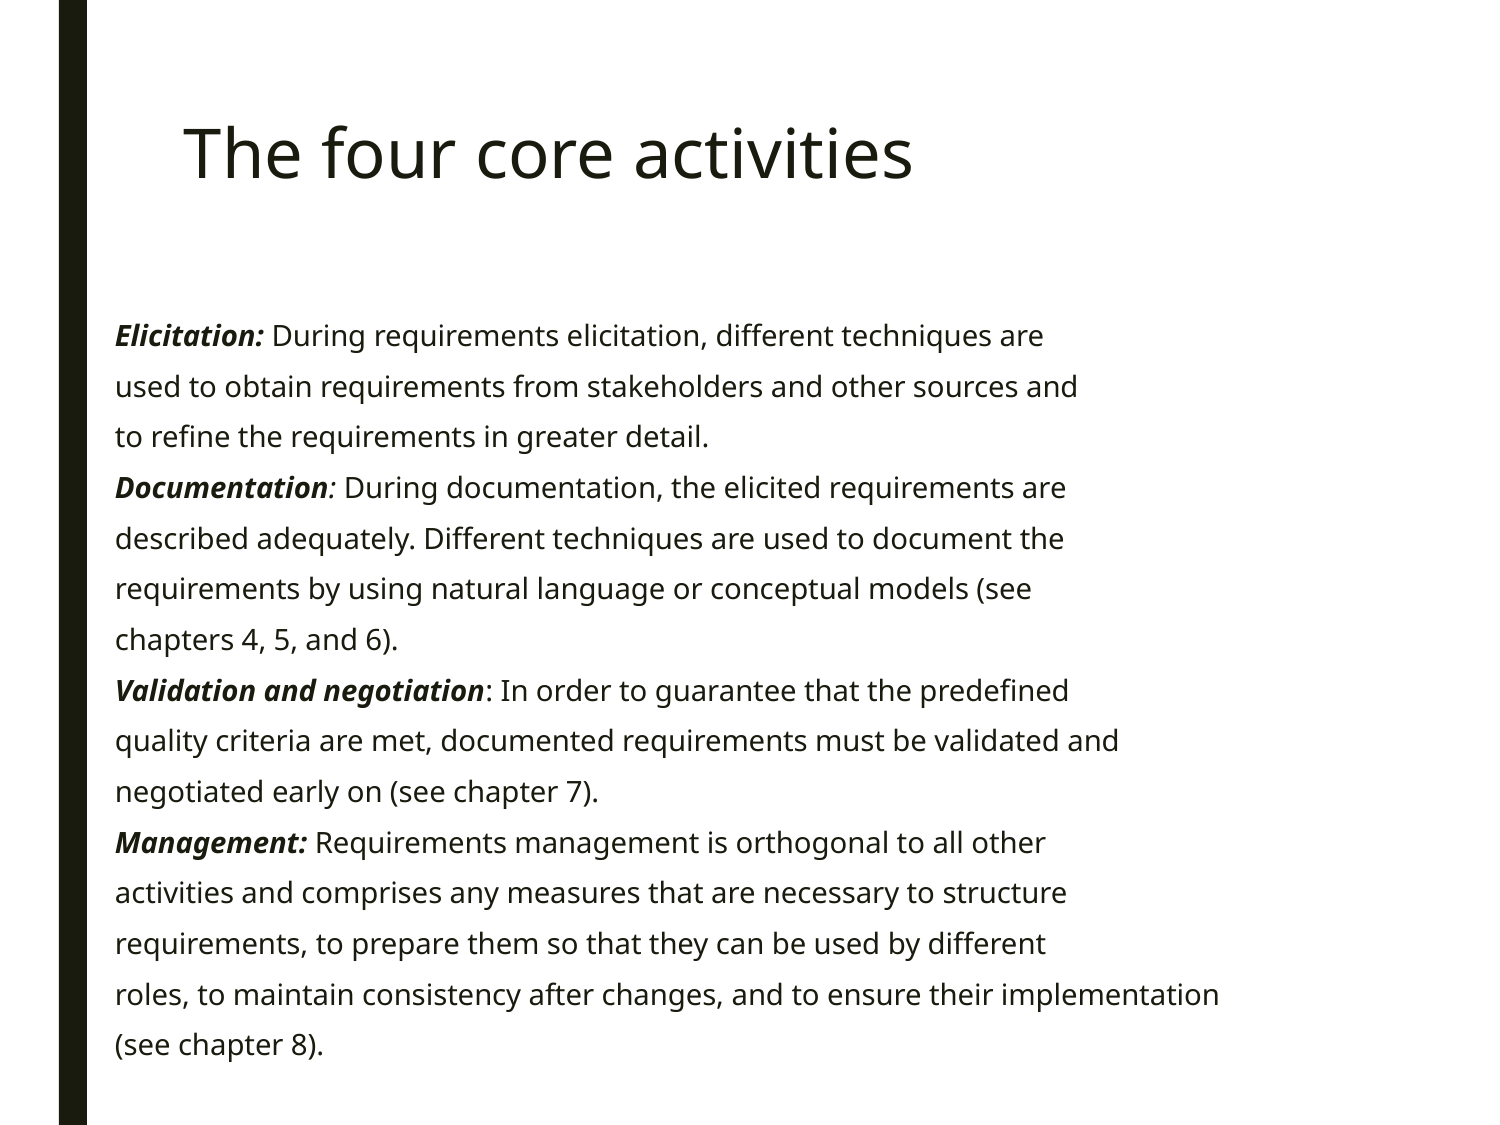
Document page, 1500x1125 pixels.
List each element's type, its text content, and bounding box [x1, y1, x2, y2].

list Elicitation: During requirements elicitation, different techniques are used to obtain requirements from stakeholders and other sources and to refine the requirements in greater detail. Documentation: During documentation, the elicited requirements are described adequately. Different techniques are used to document the requirements by using natural language or conceptual models (see chapters 4, 5, and 6). Validation and negotiation: In order to guarantee that the predefined quality criteria are met, documented requirements must be validated and negotiated early on (see chapter 7). Management: Requirements management is orthogonal to all other activities and comprises any measures that are necessary to structure requirements, to prepare them so that they can be used by different roles, to maintain consistency after changes, and to ensure their implementation (see chapter 8). [99, 312, 1350, 1075]
title The four core activities [168, 112, 1351, 357]
